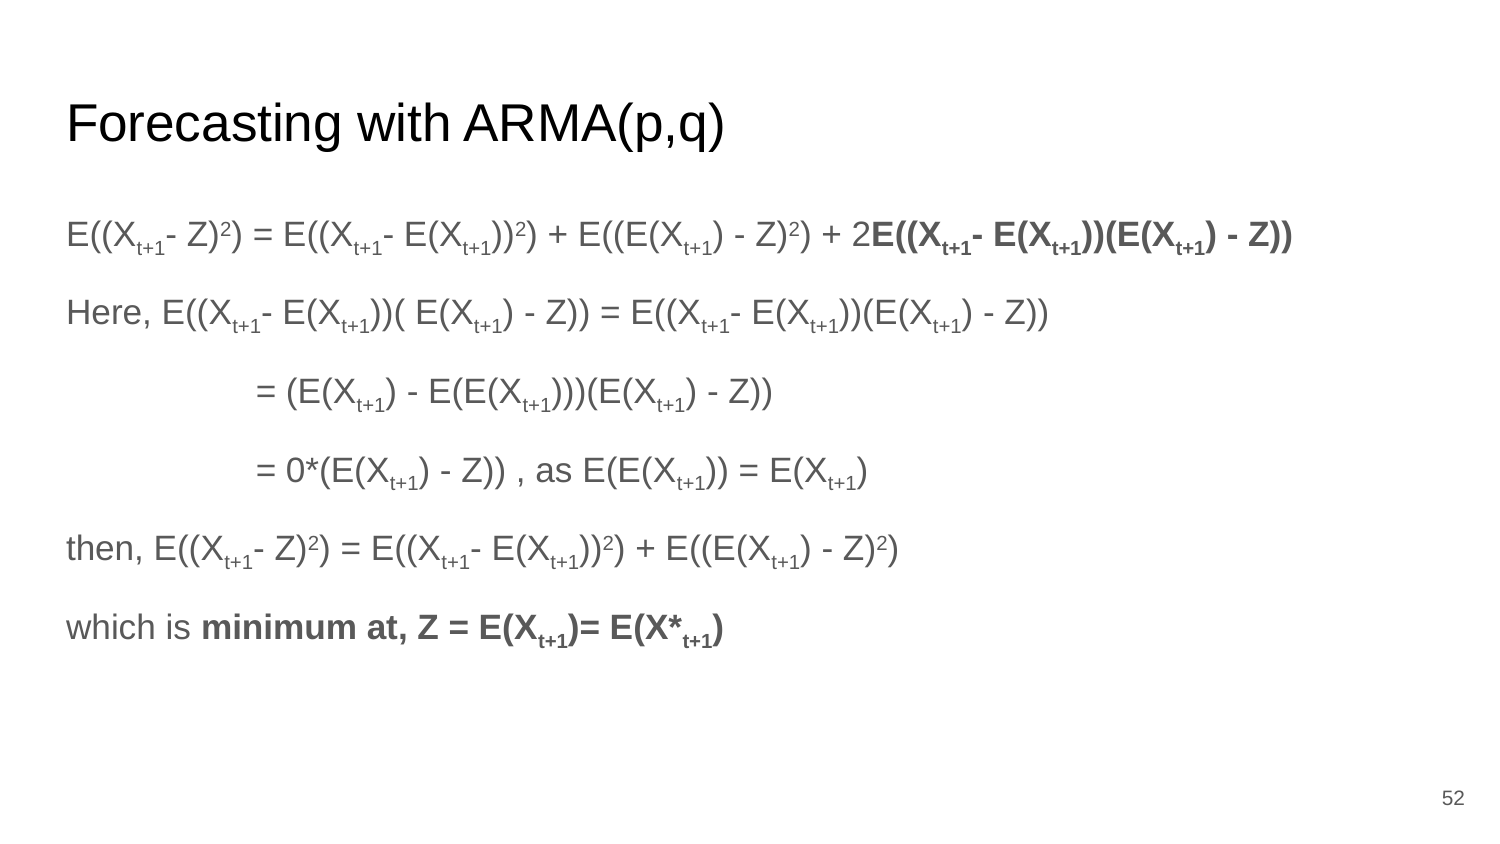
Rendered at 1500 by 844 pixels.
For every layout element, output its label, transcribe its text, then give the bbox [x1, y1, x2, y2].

title Forecasting with ARMA(p,q) [51, 72, 1449, 167]
slide_number ‹#› [1389, 764, 1480, 830]
list E((Xt+1- Z)2) = E((Xt+1- E(Xt+1))2) + E((E(Xt+1) - Z)2) + 2E((Xt+1- E(Xt+1))(E(Xt+1) - Z)) Here, E((Xt+1- E(Xt+1))( E(Xt+1) - Z)) = E((Xt+1- E(Xt+1))(E(Xt+1) - Z)) = (E(Xt+1) - E(E(Xt+1)))(E(Xt+1) - Z)) = 0*(E(Xt+1) - Z)) , as E(E(Xt+1)) = E(Xt+1) then, E((Xt+1- Z)2) = E((Xt+1- E(Xt+1))2) + E((E(Xt+1) - Z)2) which is minimum at, Z = E(Xt+1)= E(X*t+1) [51, 189, 1449, 750]
